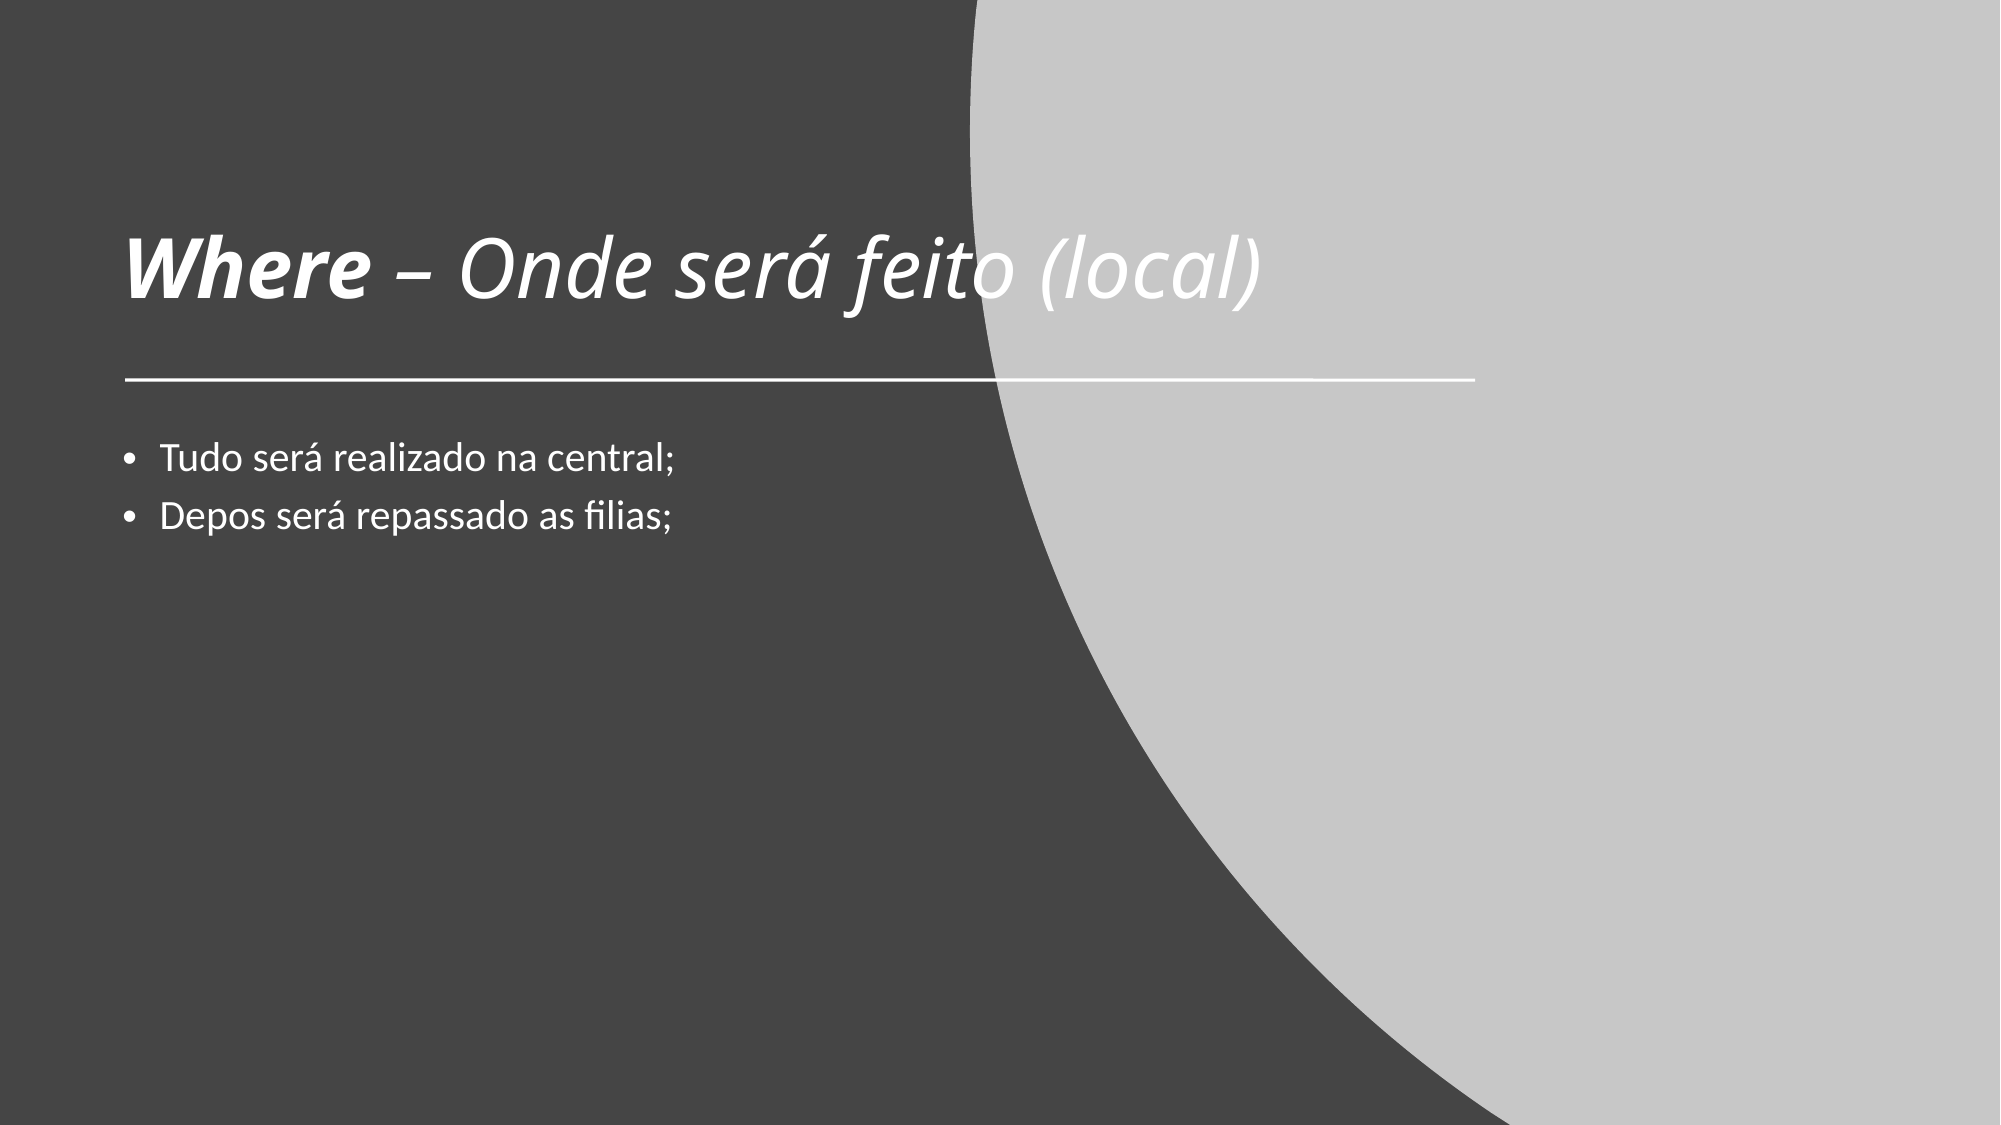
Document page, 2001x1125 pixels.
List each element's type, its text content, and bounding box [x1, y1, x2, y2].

text_box Tudo será realizado na central; Depos será repassado as filias; [107, 433, 1586, 980]
text_box [970, 0, 2000, 1125]
text_box Where – Onde será feito (local) [107, 59, 1586, 326]
